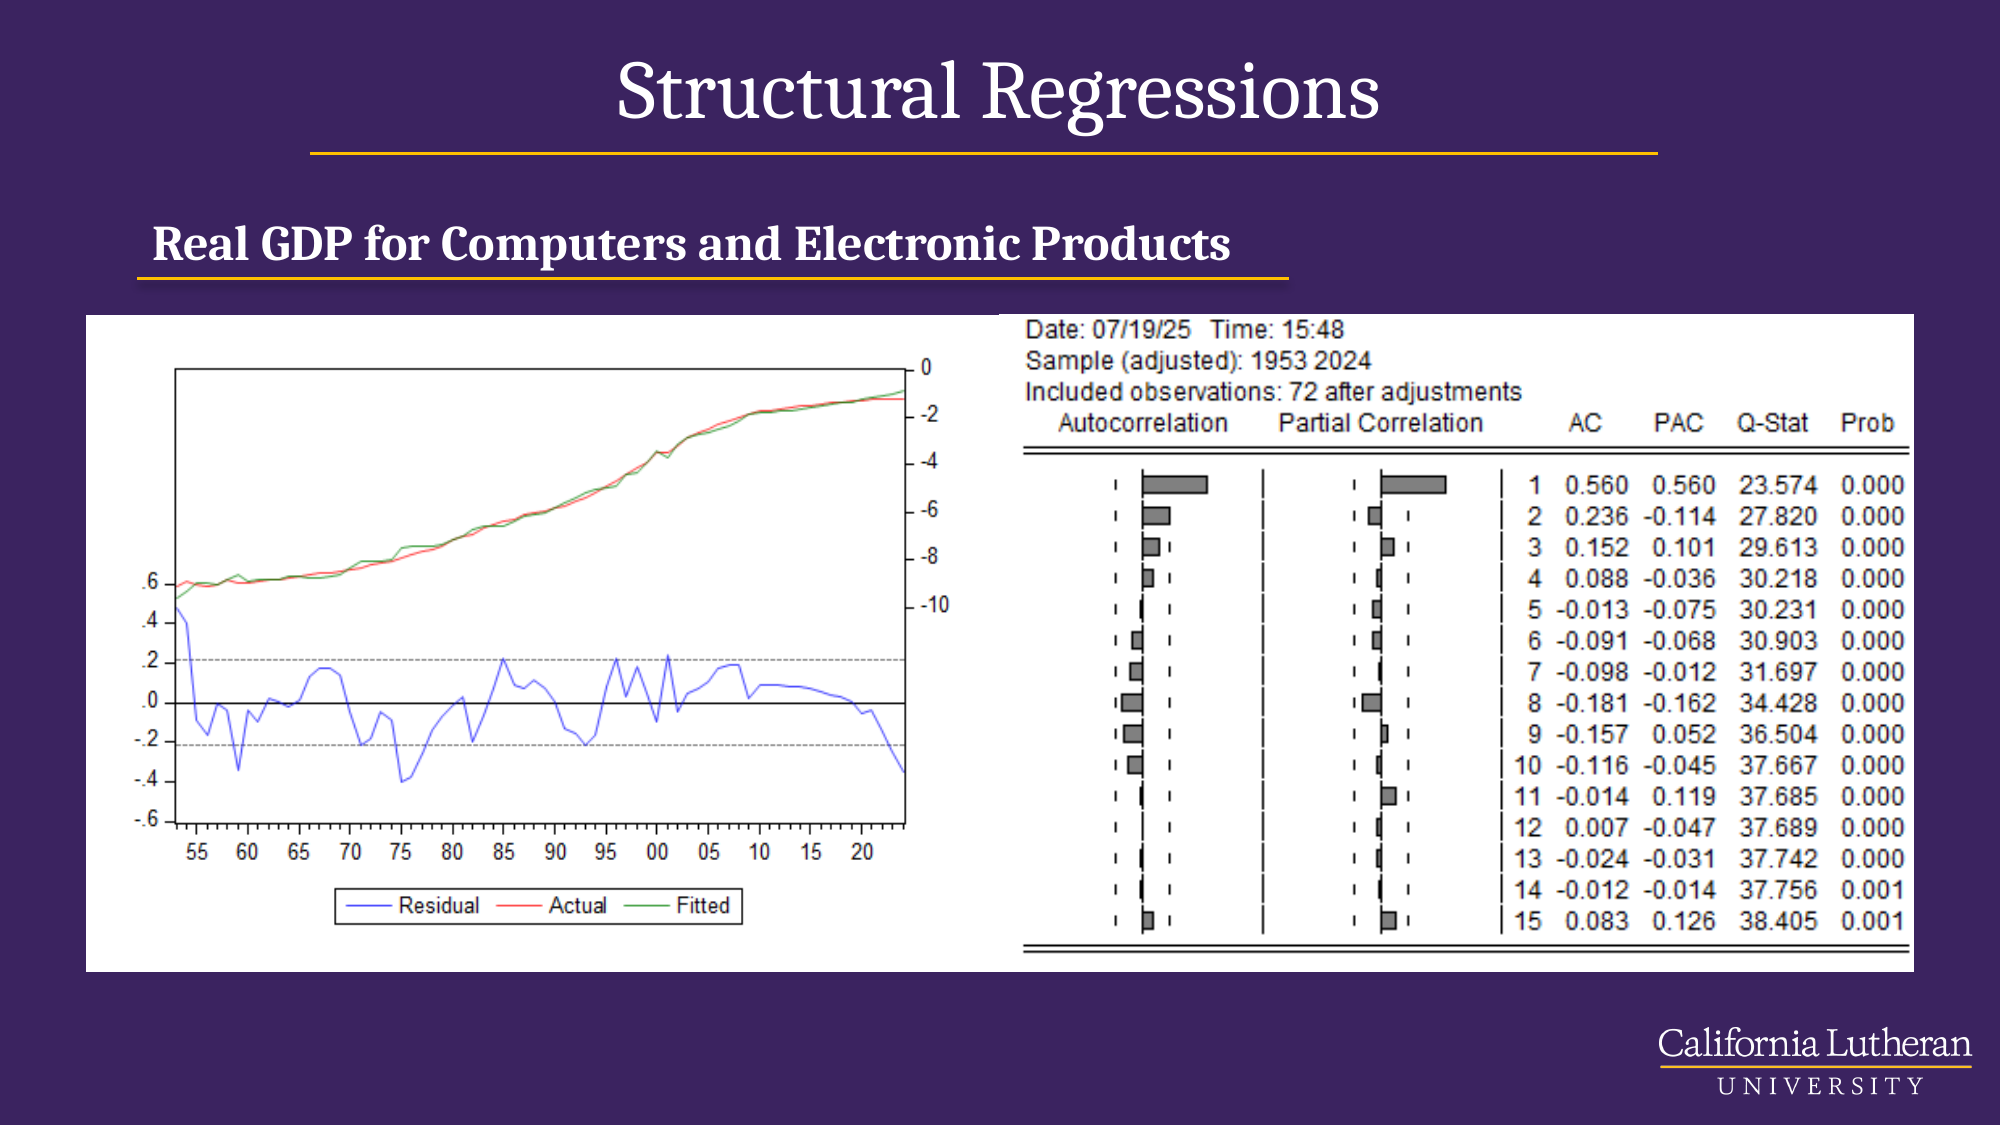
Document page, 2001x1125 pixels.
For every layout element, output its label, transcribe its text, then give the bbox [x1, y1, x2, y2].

text_box Real GDP for Computers and Electronic Products [137, 203, 1632, 278]
picture [86, 314, 1914, 973]
picture [1630, 998, 2000, 1123]
title Structural Regressions [137, 29, 1863, 154]
